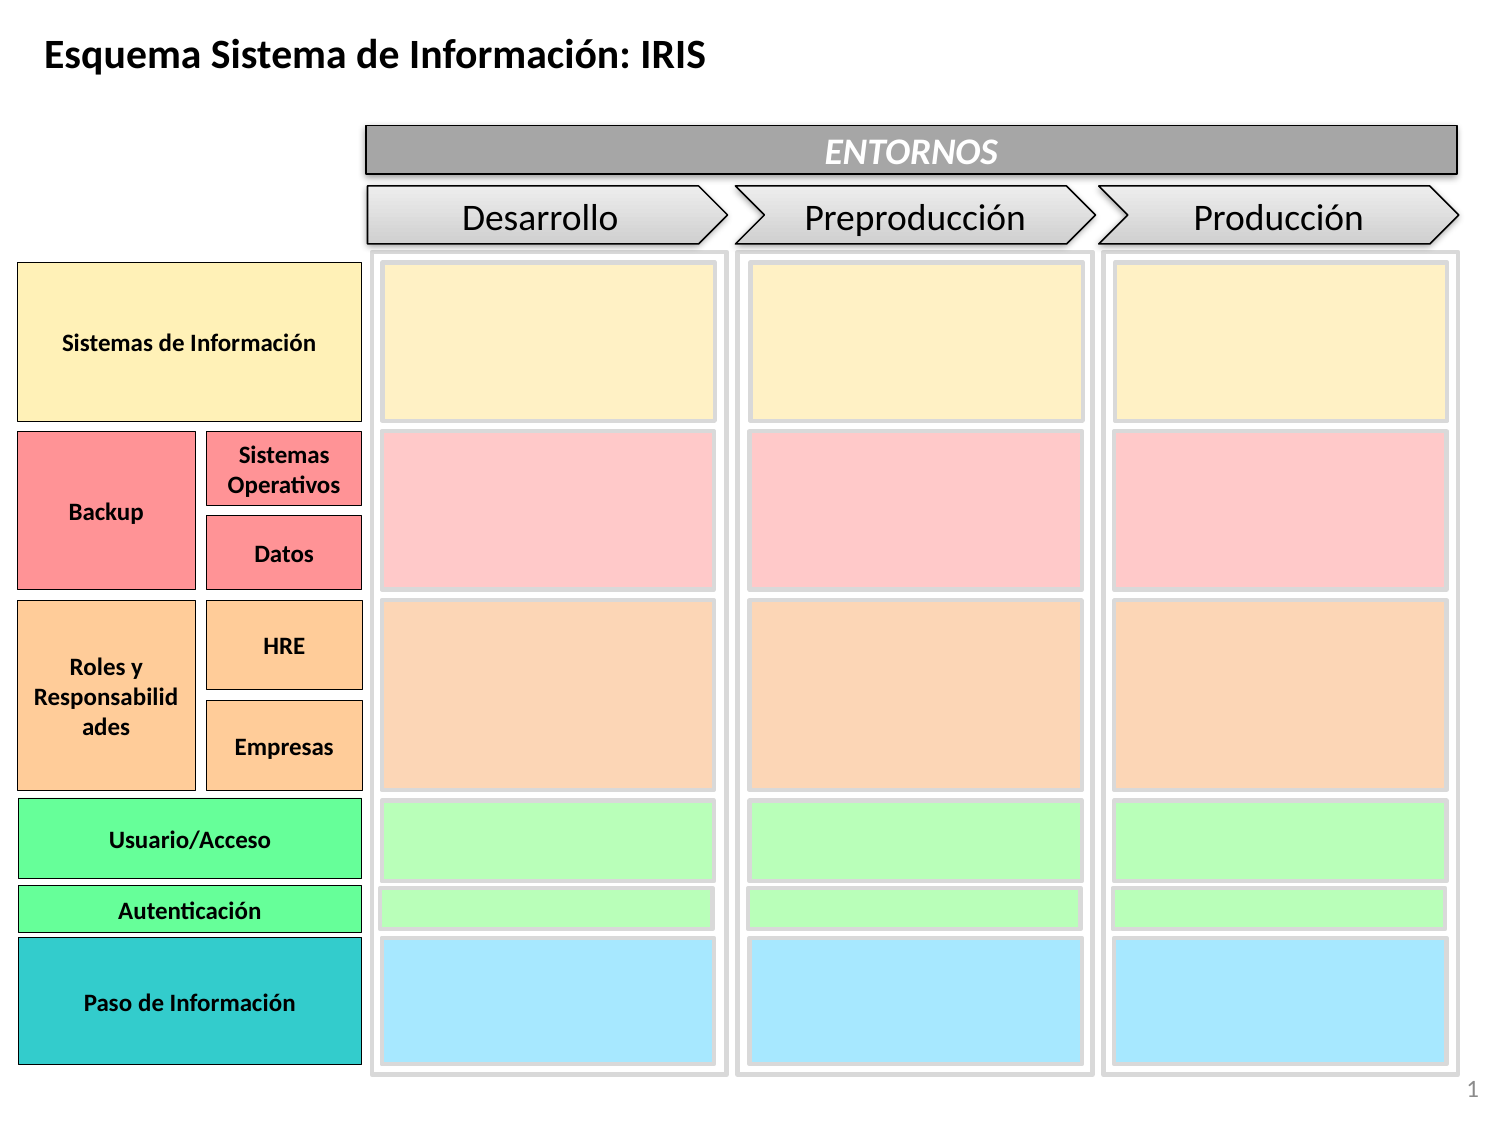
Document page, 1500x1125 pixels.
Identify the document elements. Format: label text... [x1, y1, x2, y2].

text_box [746, 886, 1083, 931]
text_box Backup [16, 429, 197, 592]
text_box Roles y Responsabilidades [16, 598, 197, 792]
text_box Sistemas Operativos [205, 429, 364, 507]
text_box Preproducción [734, 185, 1097, 245]
text_box [1111, 886, 1447, 931]
slide_number 1 [1144, 1057, 1495, 1118]
text_box Datos [205, 514, 364, 592]
text_box Paso de Información [16, 936, 364, 1066]
text_box Autenticación [16, 883, 364, 935]
text_box [1101, 250, 1460, 1077]
text_box Desarrollo [366, 185, 729, 245]
text_box Empresas [205, 698, 364, 792]
text_box [370, 250, 729, 1077]
text_box Sistemas de Información [16, 260, 363, 423]
text_box ENTORNOS [365, 125, 1458, 175]
text_box [736, 250, 1094, 1077]
text_box HRE [205, 598, 364, 692]
text_box Usuario/Acceso [16, 796, 364, 881]
text_box [378, 886, 715, 931]
text_box Esquema Sistema de Información: IRIS [29, 19, 1211, 84]
text_box Producción [1098, 185, 1460, 245]
